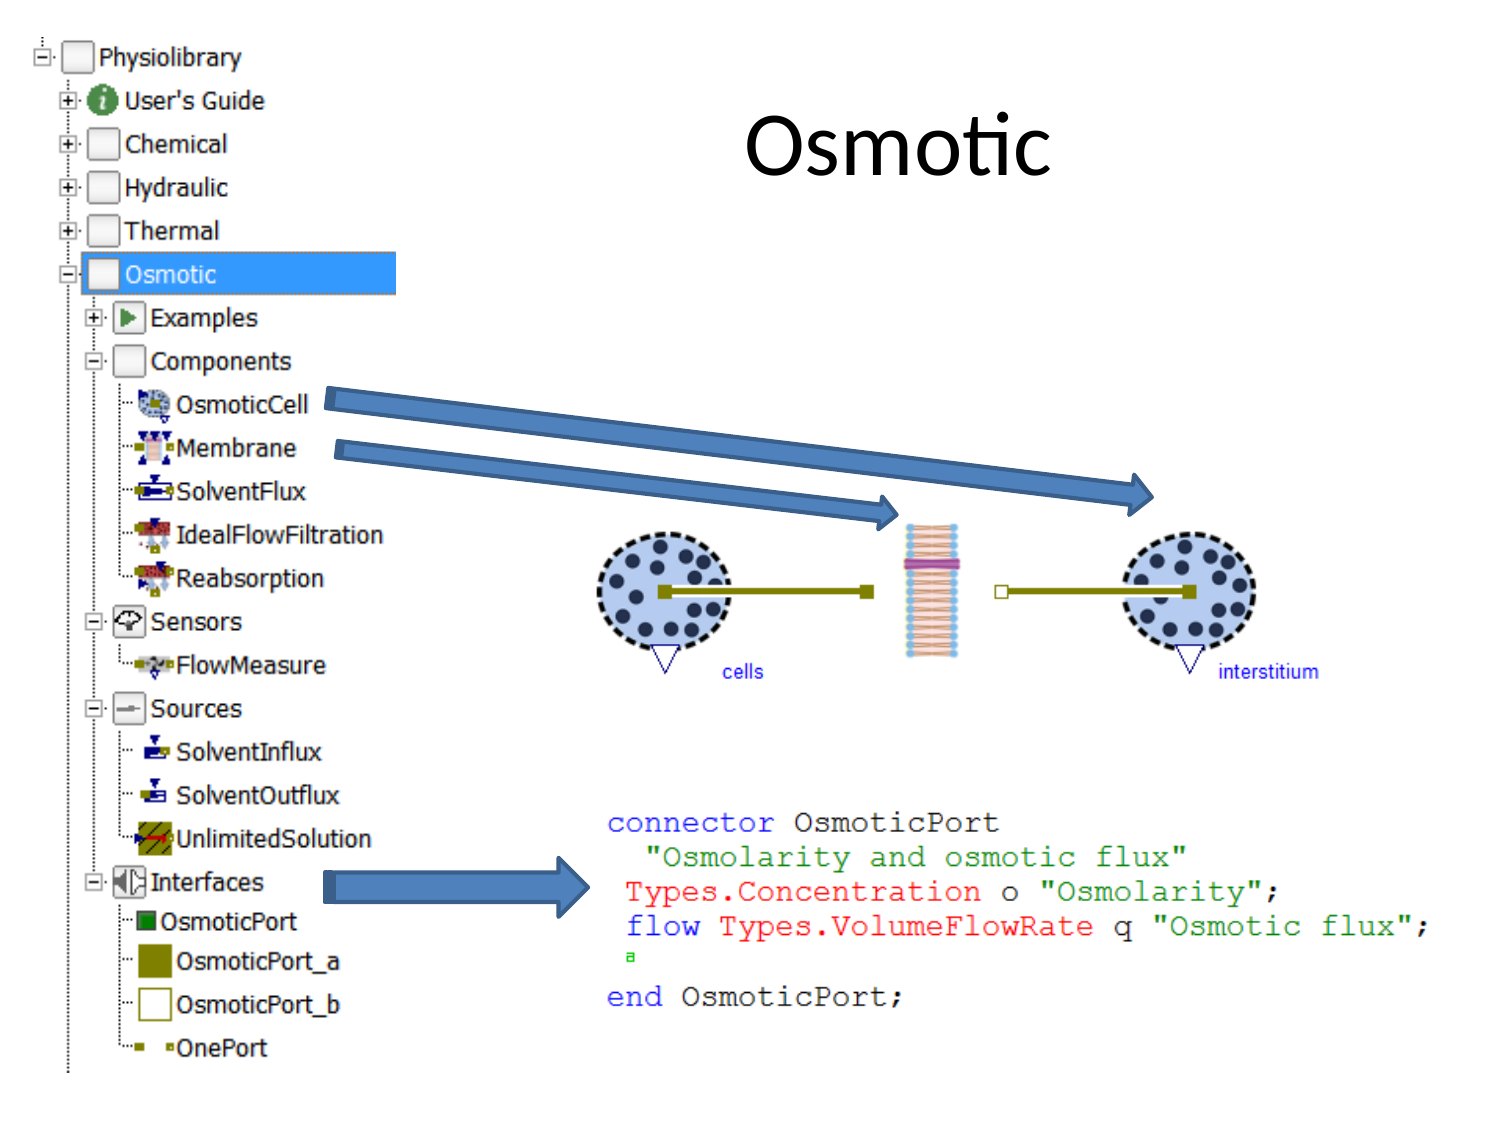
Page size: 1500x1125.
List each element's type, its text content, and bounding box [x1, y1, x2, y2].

picture [572, 470, 1333, 730]
title Osmotic [399, 45, 1425, 233]
picture [605, 810, 1436, 1014]
text_box [400, 446, 595, 487]
text_box [400, 855, 591, 919]
picture [32, 37, 396, 1074]
text_box [400, 394, 1020, 469]
